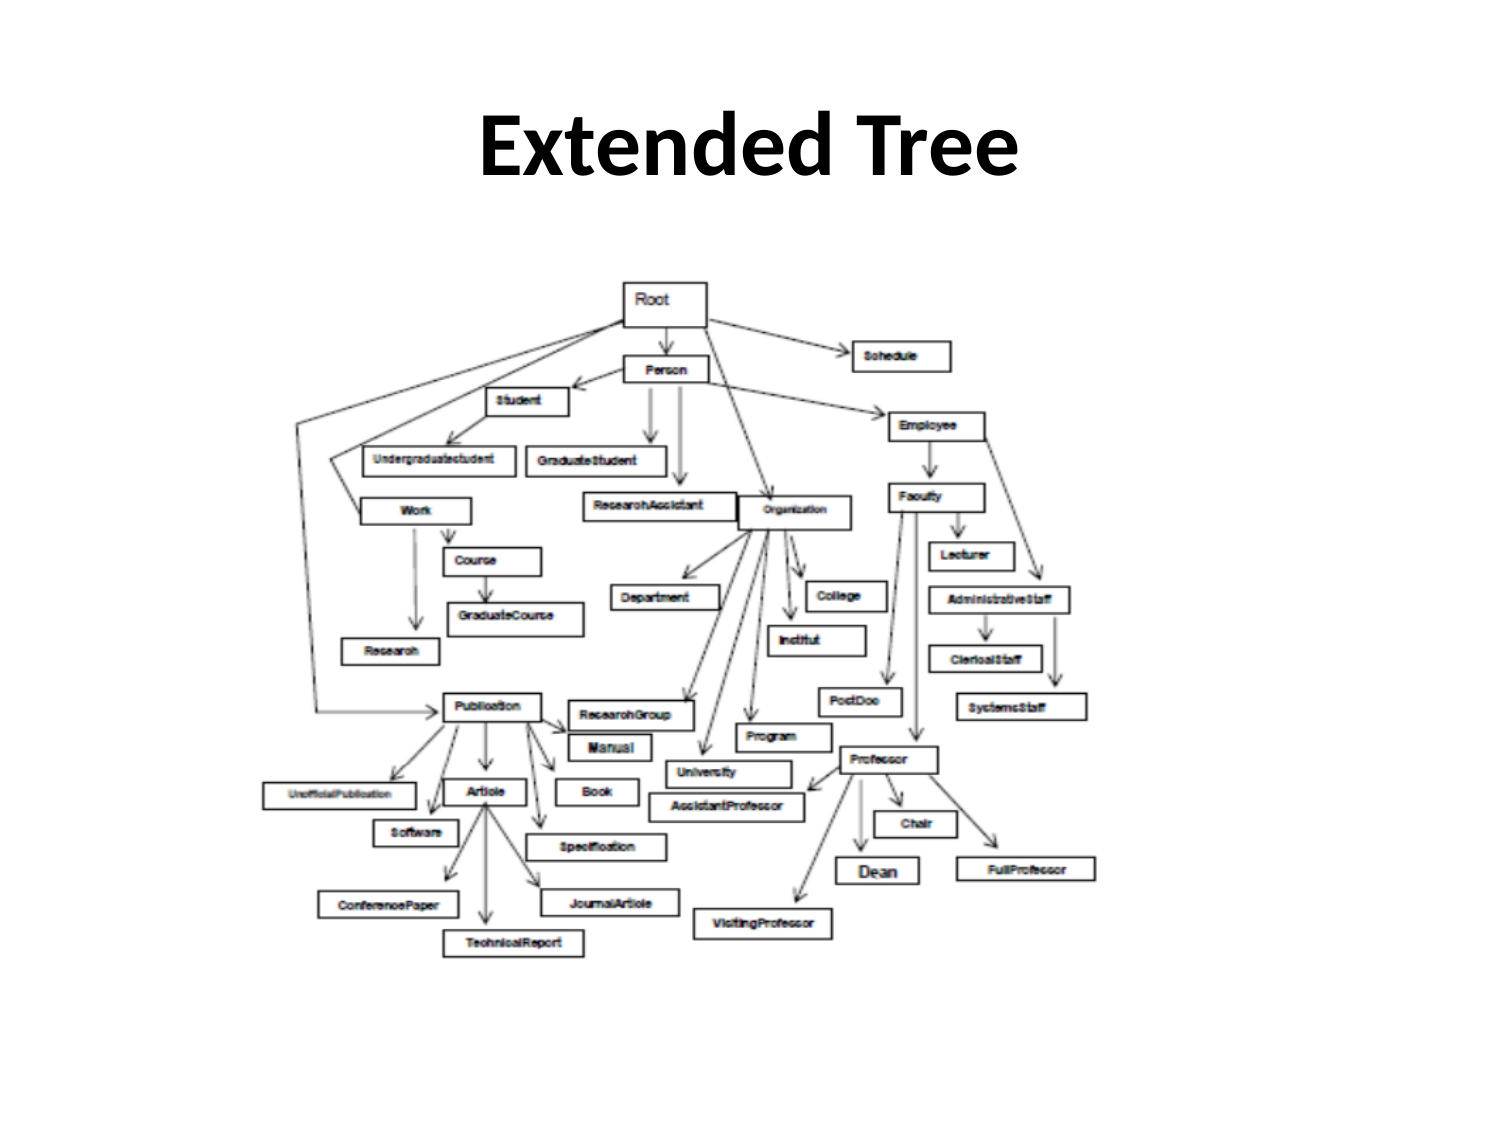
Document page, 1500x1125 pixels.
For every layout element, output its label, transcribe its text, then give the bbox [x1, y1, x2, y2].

picture [179, 274, 1203, 993]
title Extended Tree [75, 45, 1425, 233]
